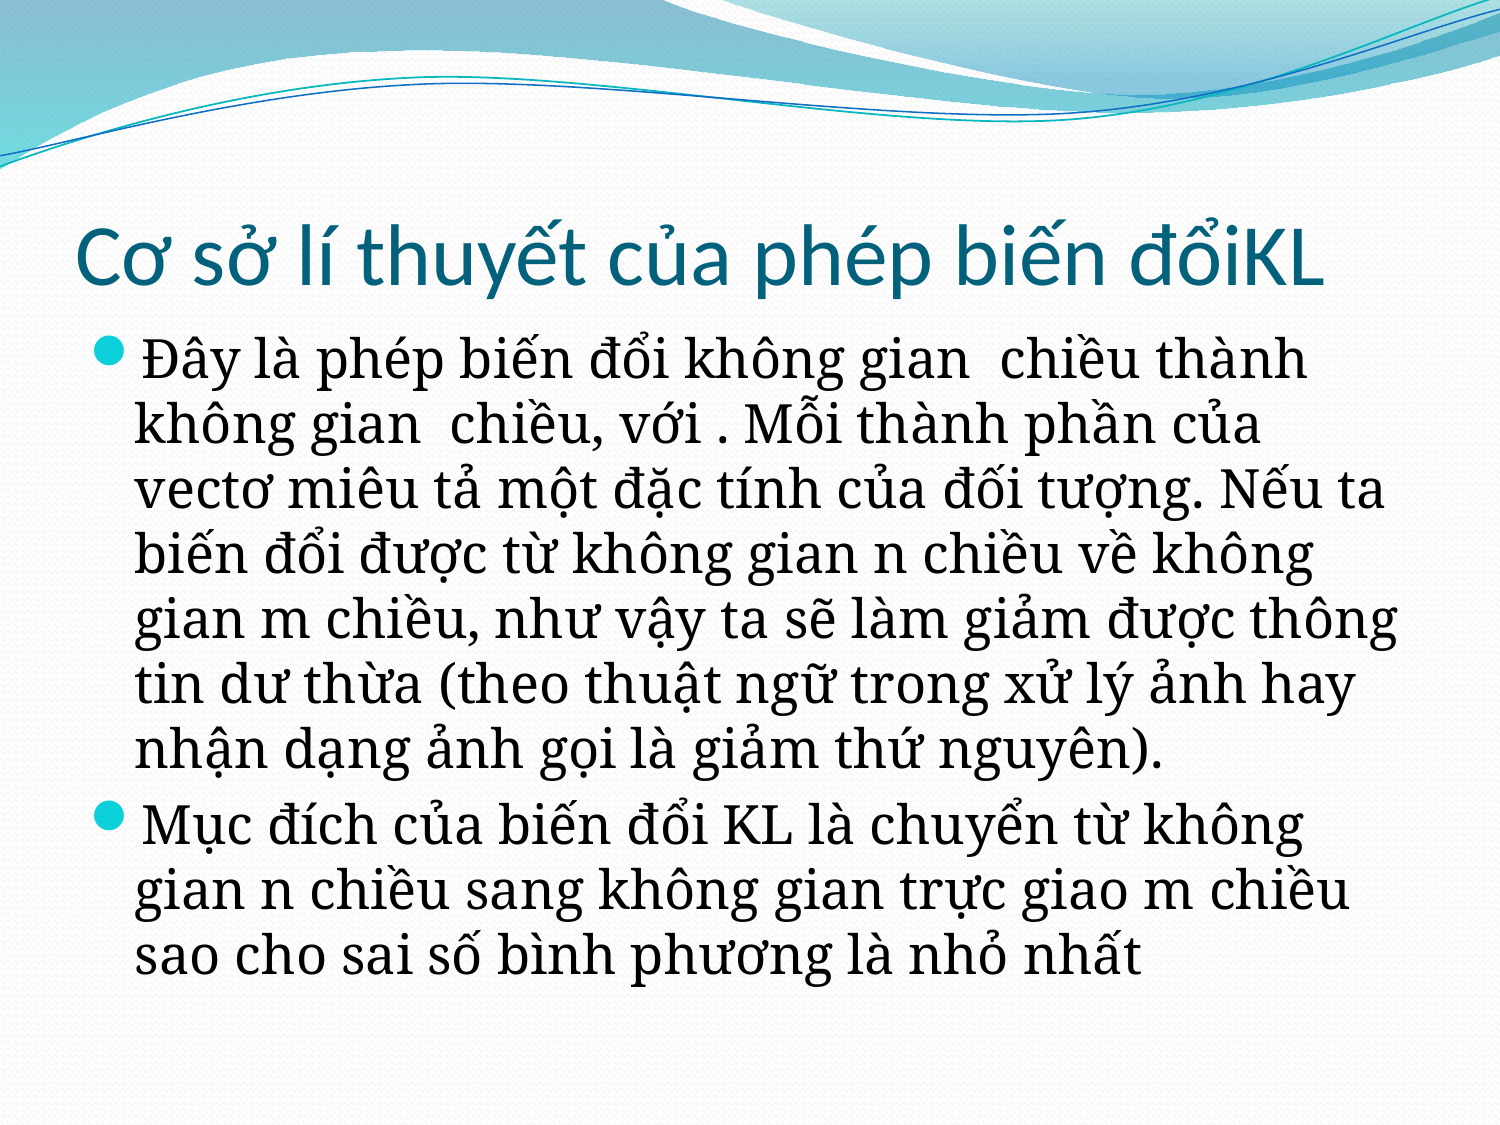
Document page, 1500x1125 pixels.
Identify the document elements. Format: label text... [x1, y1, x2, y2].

title Cơ sở lí thuyết của phép biến đổiKL [75, 115, 1425, 303]
list Đây là phép biến đổi không gian chiều thành không gian chiều, với . Mỗi thành phần của vectơ miêu tả một đặc tính của đối tượng. Nếu ta biến đổi được từ không gian n chiều về không gian m chiều, như vậy ta sẽ làm giảm được thông tin dư thừa (theo thuật ngữ trong xử lý ảnh hay nhận dạng ảnh gọi là giảm thứ nguyên). Mục đích của biến đổi KL là chuyển từ không gian n chiều sang không gian trực giao m chiều sao cho sai số bình phương là nhỏ nhất [75, 317, 1425, 1038]
